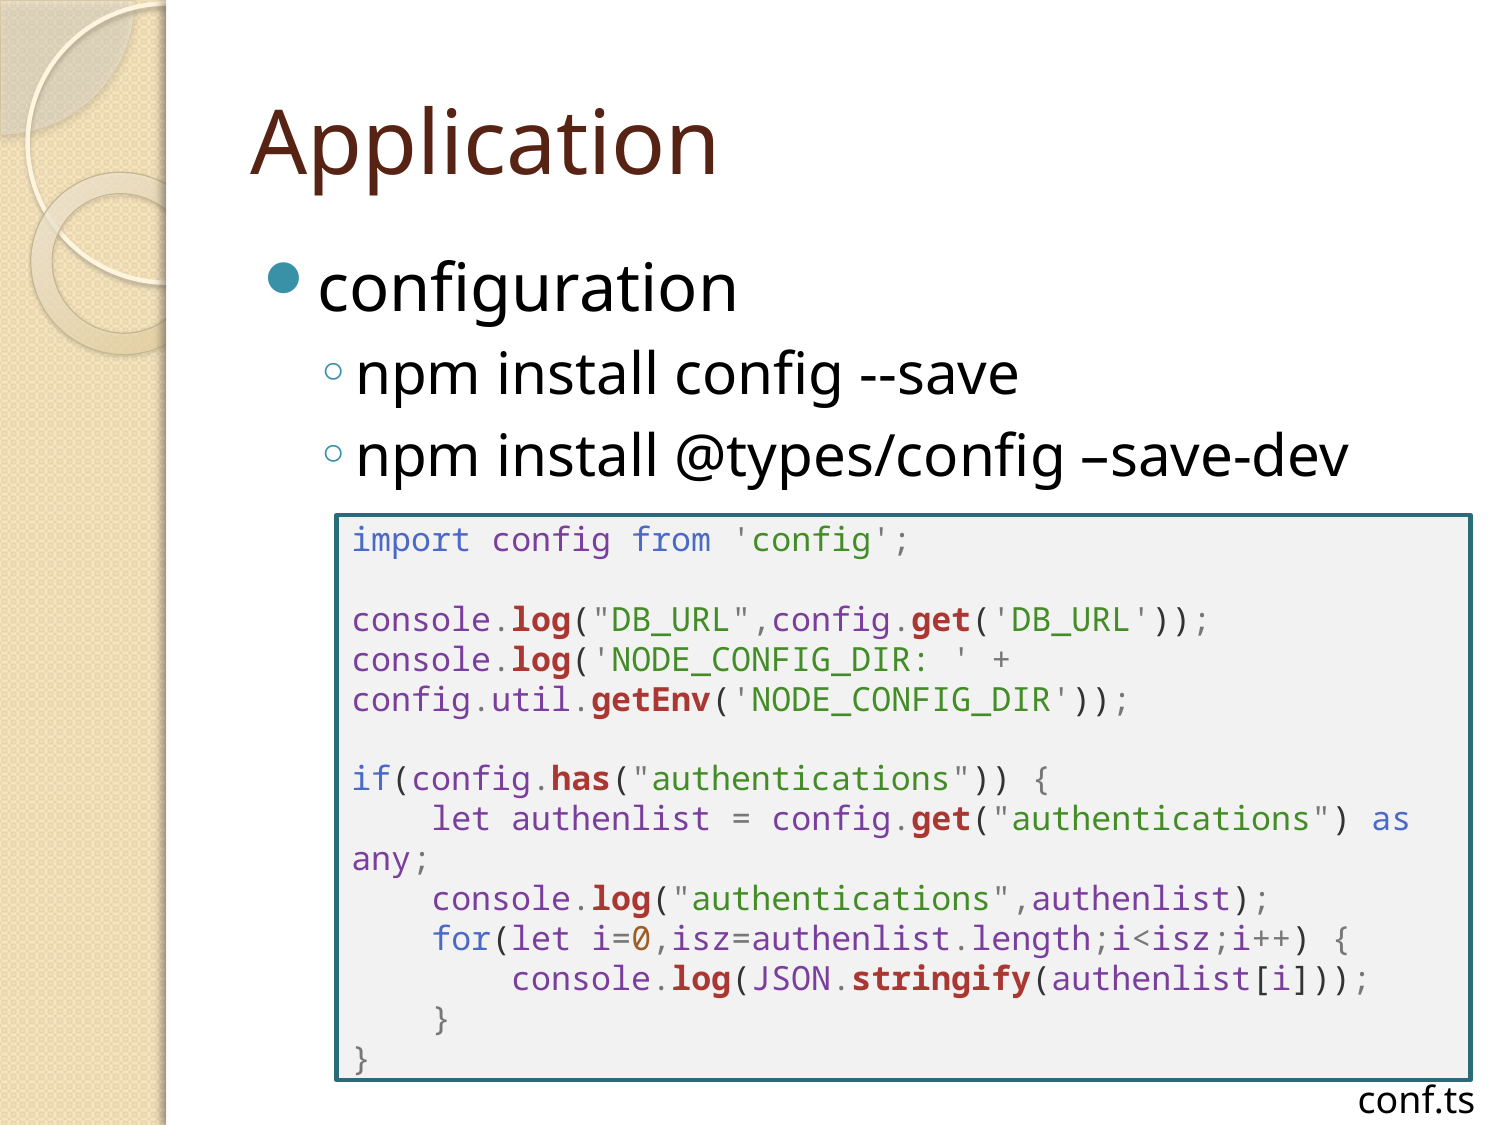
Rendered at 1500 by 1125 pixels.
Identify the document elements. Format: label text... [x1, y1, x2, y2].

text_box import config from 'config'; console.log("DB_URL",config.get('DB_URL')); console.log('NODE_CONFIG_DIR: ' + config.util.getEnv('NODE_CONFIG_DIR')); if(config.has("authentications")) { let authenlist = config.get("authentications") as any; console.log("authentications",authenlist); for(let i=0,isz=authenlist.length;i<isz;i++) { console.log(JSON.stringify(authenlist[i])); } } [334, 513, 1473, 1082]
list configuration npm install config --save npm install @types/config –save-dev [235, 237, 1466, 1025]
title Application [235, 45, 1466, 233]
text_box conf.ts [1342, 1068, 1491, 1125]
